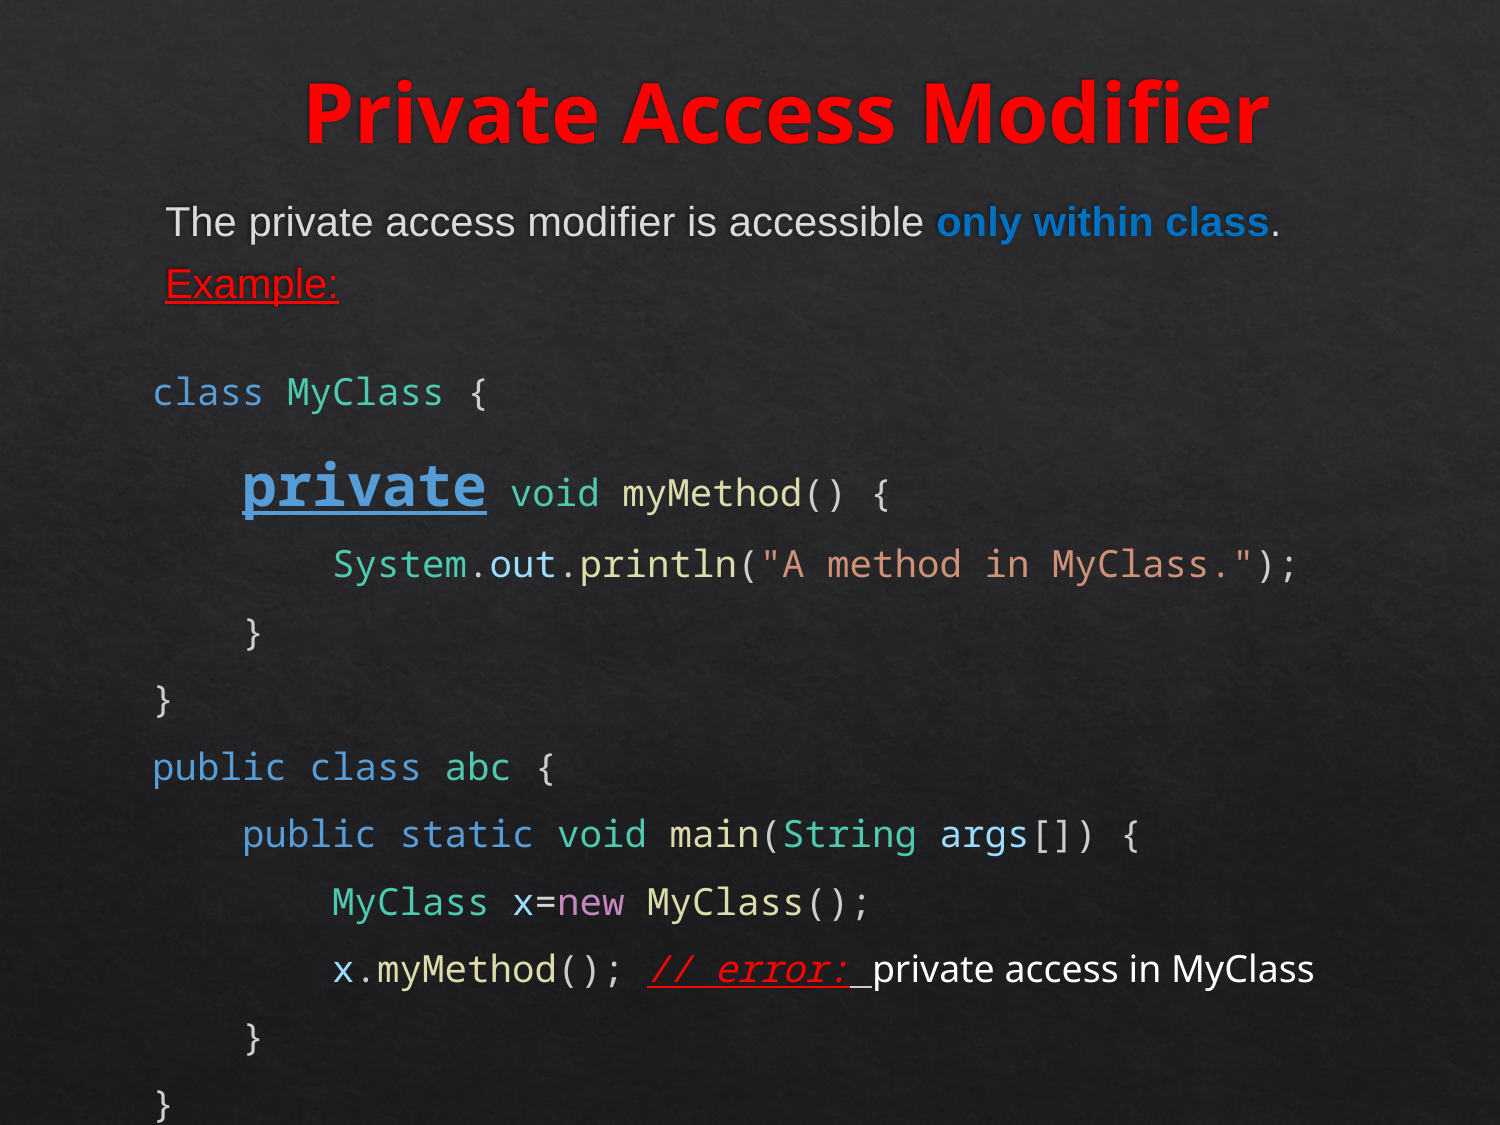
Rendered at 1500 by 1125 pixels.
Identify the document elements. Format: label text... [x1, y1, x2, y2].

title Private Access Modifier [150, 45, 1425, 175]
text_box class MyClass { private void myMethod() { System.out.println("A method in MyClass."); } } public class abc { public static void main(String args[]) { MyClass x=new MyClass(); x.myMethod(); // error: private access in MyClass } } [137, 337, 1413, 1125]
picture [0, 0, 1500, 1125]
list The private access modifier is accessible only within class. Example: [150, 187, 1425, 338]
